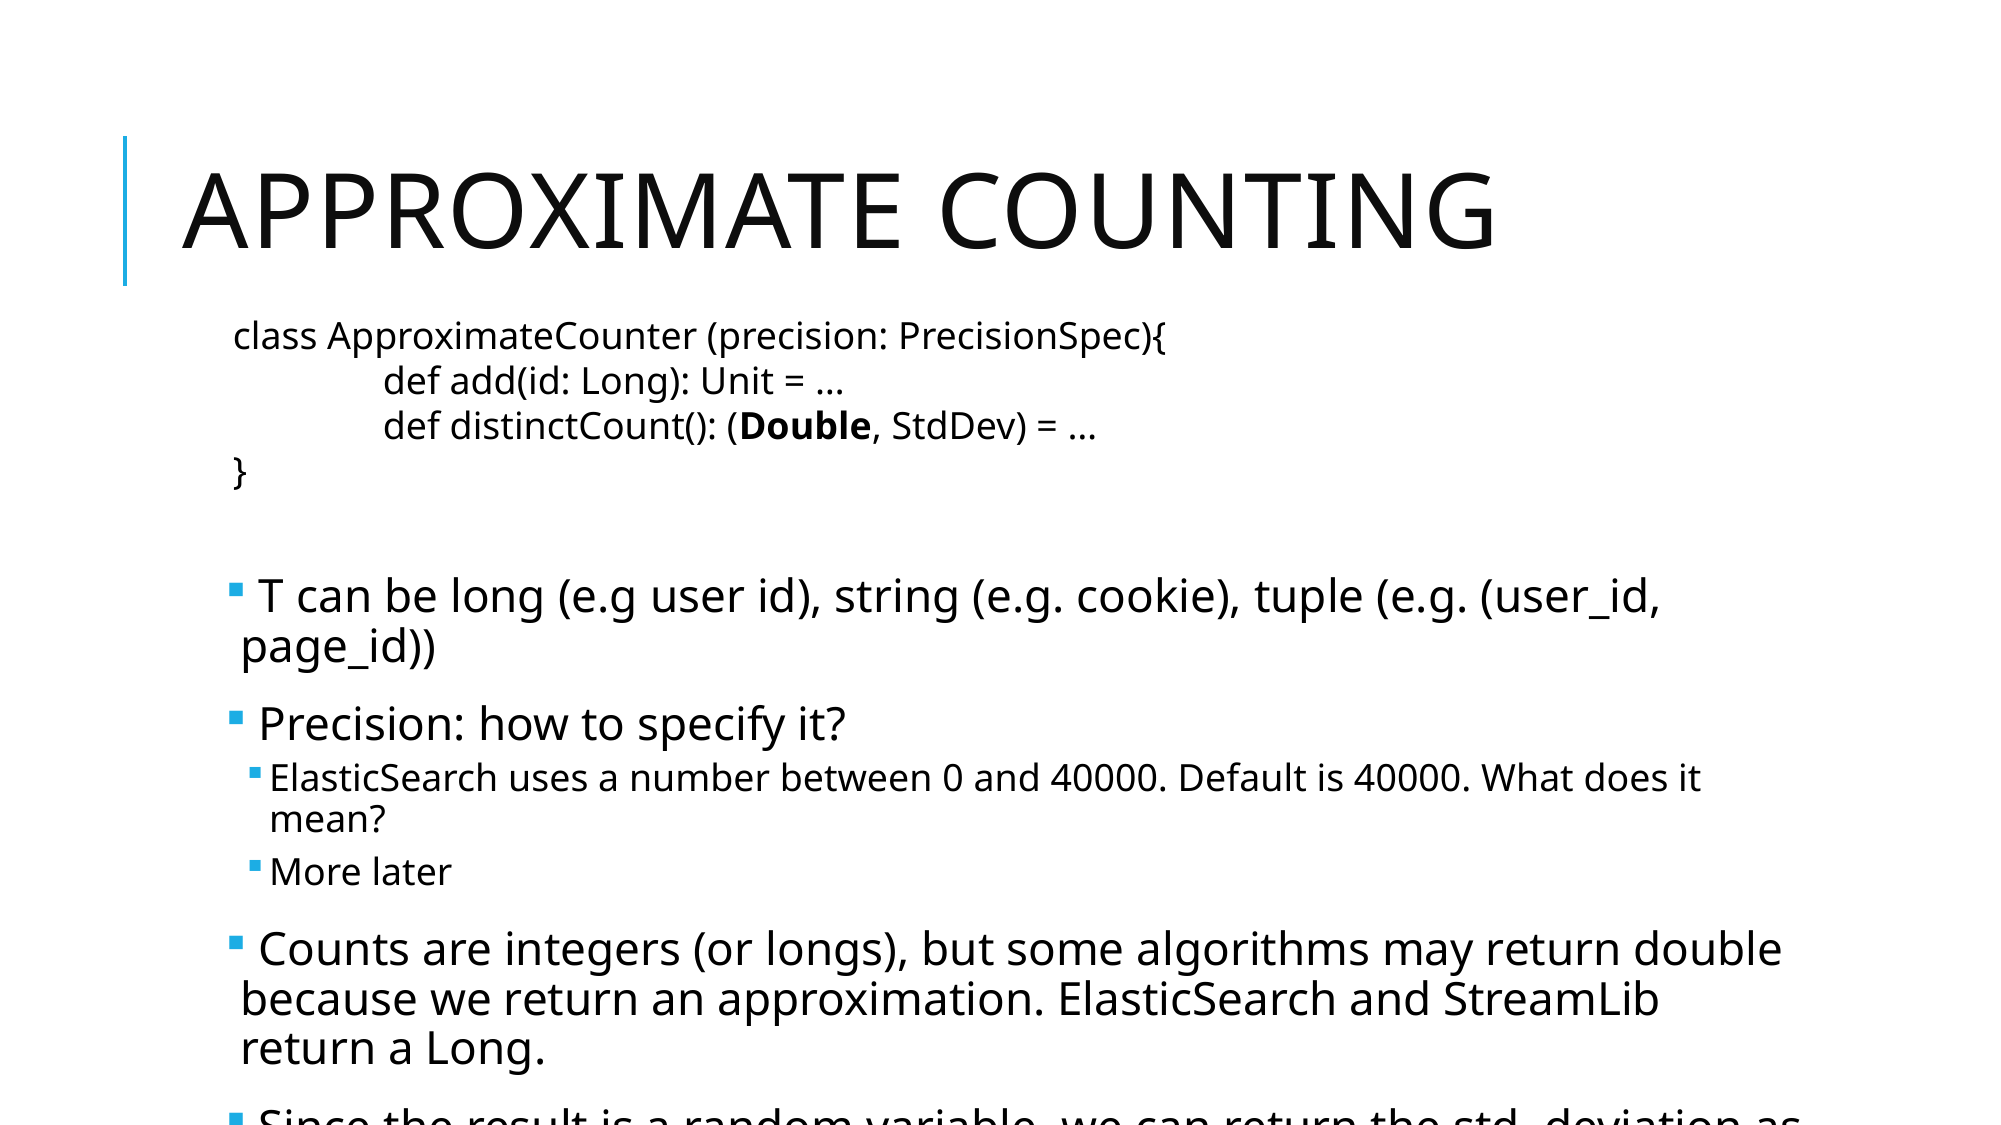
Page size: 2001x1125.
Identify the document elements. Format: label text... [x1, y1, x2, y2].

text_box class ApproximateCounter (precision: PrecisionSpec){ def add(id: Long): Unit = … def distinctCount(): (Double, StdDev) = … } [218, 304, 1630, 500]
list T can be long (e.g user id), string (e.g. cookie), tuple (e.g. (user_id, page_id)) Precision: how to specify it? ElasticSearch uses a number between 0 and 40000. Default is 40000. What does it mean? More later Counts are integers (or longs), but some algorithms may return double because we return an approximation. ElasticSearch and StreamLib return a Long. Since the result is a random variable, we can return the std. deviation as well Approximation Method = Linear Counting, HyperLogLog, HyperLogLog++, etc. [218, 565, 1813, 1125]
title approximate counting [168, 96, 1763, 342]
